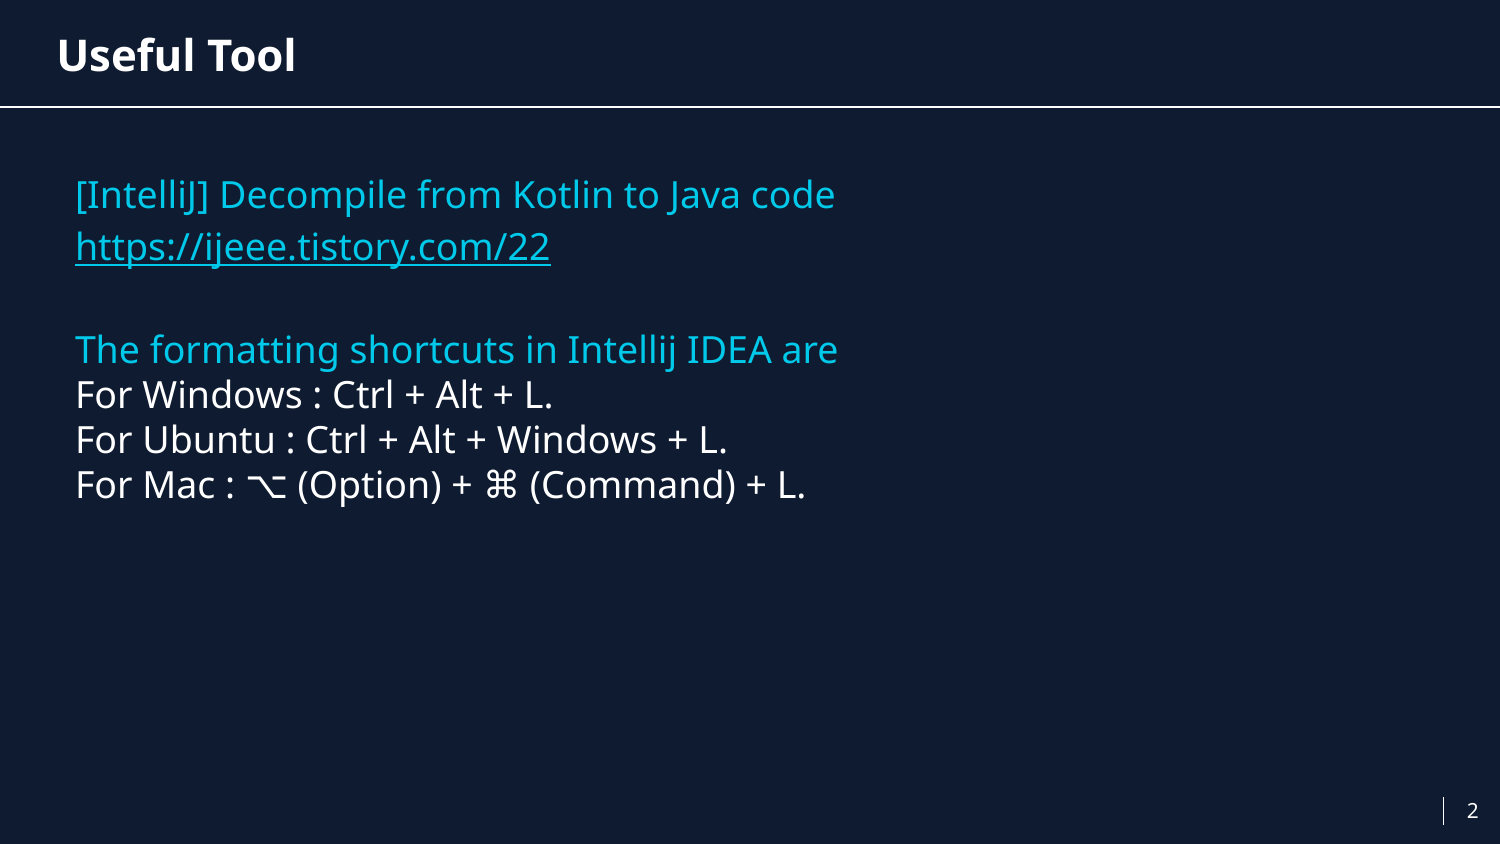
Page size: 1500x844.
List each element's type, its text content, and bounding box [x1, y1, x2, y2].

title Useful Tool [56, 0, 1444, 108]
list [IntelliJ] Decompile from Kotlin to Java code https://ijeee.tistory.com/22 The formatting shortcuts in Intellij IDEA are For Windows : Ctrl + Alt + L. For Ubuntu : Ctrl + Alt + Windows + L. For Mac : ⌥ (Option) + ⌘ (Command) + L. [56, 163, 1444, 788]
